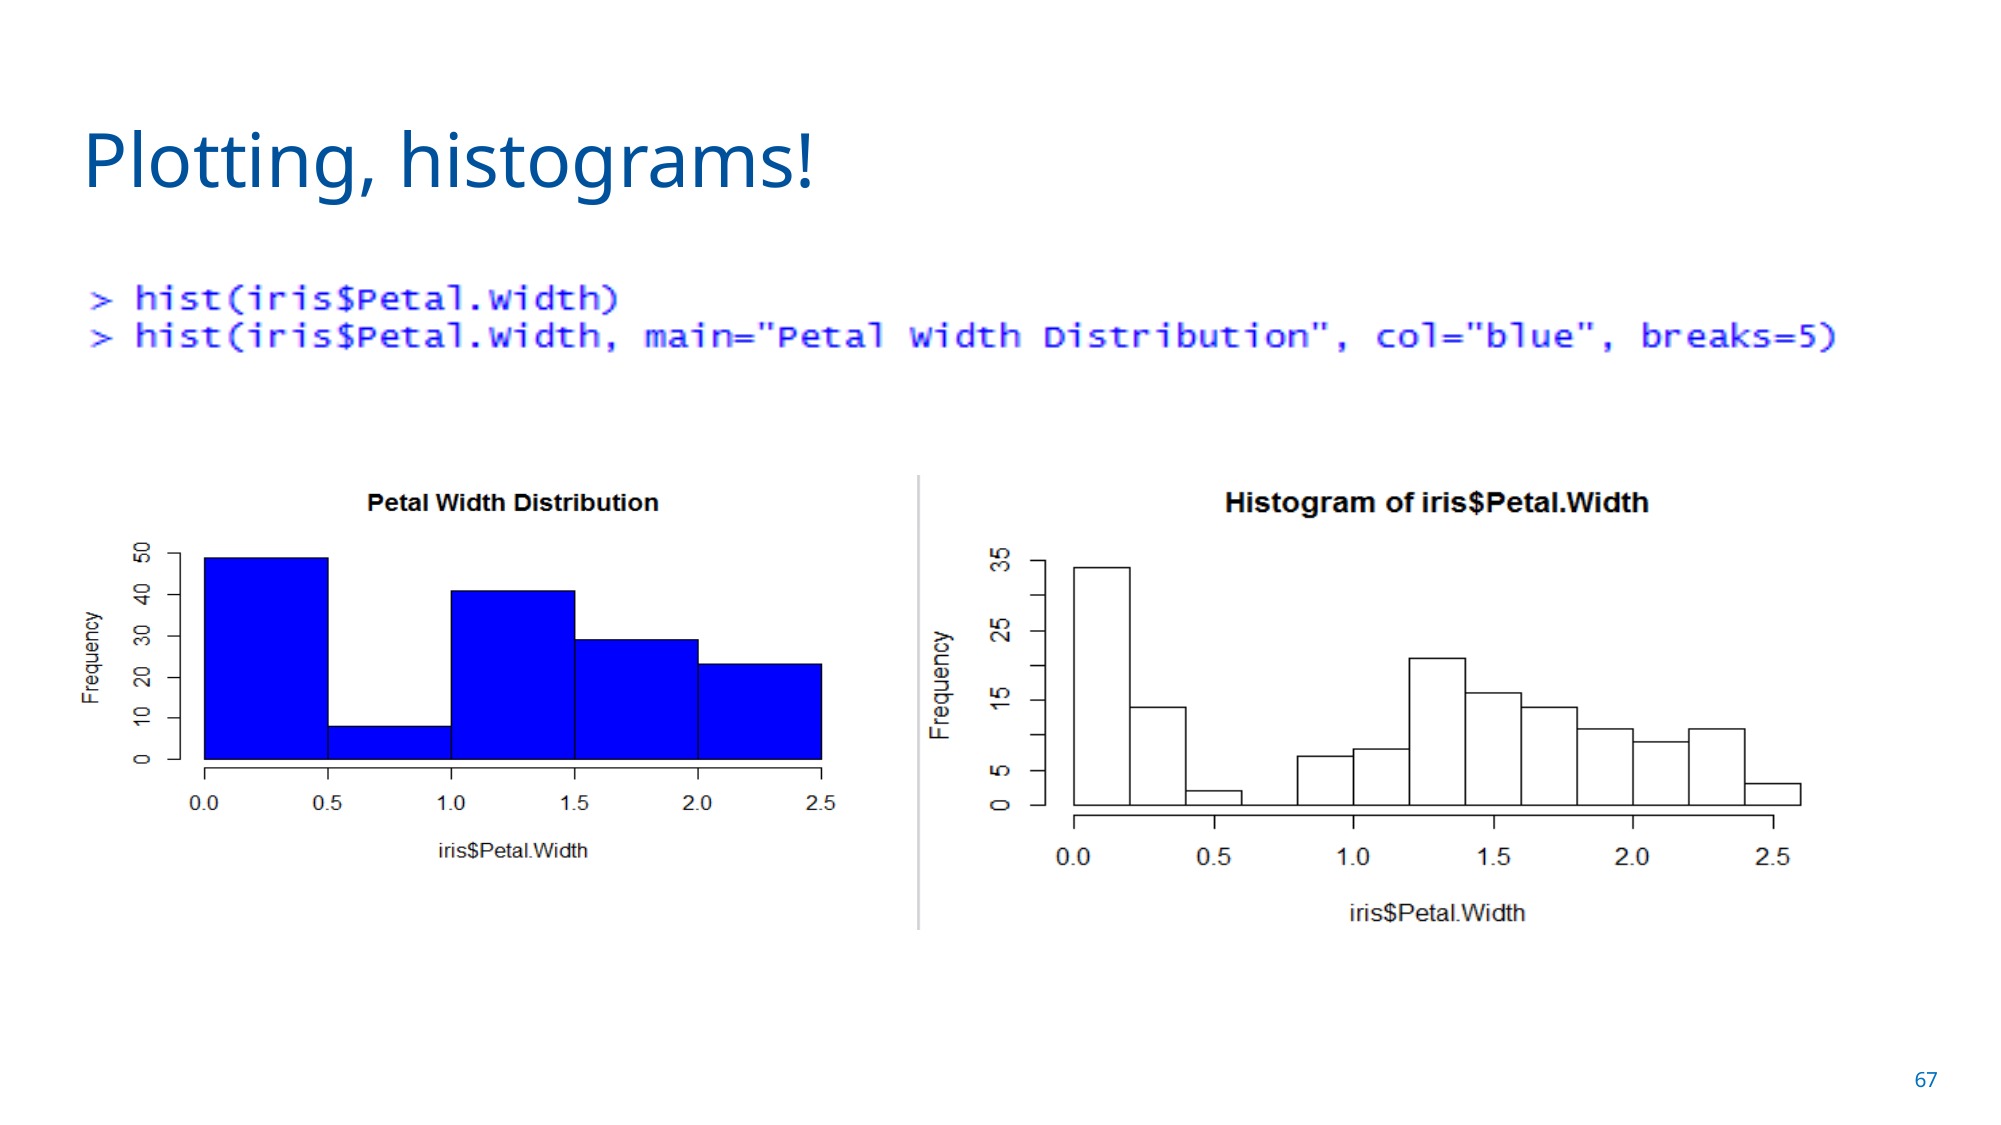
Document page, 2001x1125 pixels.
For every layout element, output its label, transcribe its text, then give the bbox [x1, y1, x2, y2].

title Plotting, histograms! [67, 82, 1565, 210]
picture [917, 474, 1814, 930]
picture [73, 482, 844, 865]
picture [82, 282, 1863, 359]
